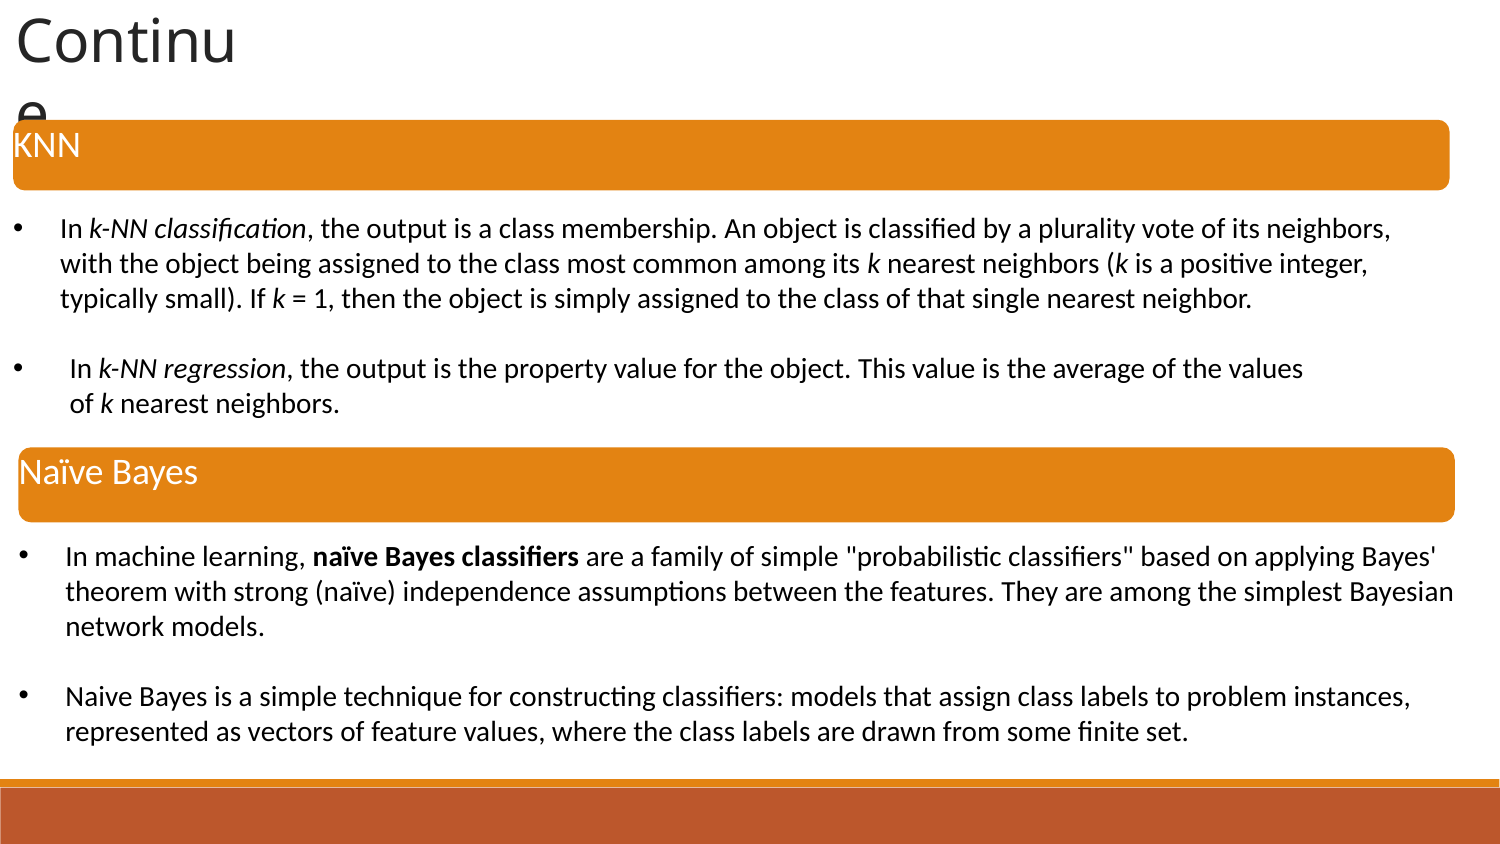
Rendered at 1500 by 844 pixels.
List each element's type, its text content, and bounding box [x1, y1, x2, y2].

text_box [0, 788, 1500, 844]
text_box [0, 779, 1500, 788]
text_box KNN In k-NN classification, the output is a class membership. An object is classified by a plurality vote of its neighbors, with the object being assigned to the class most common among its k nearest neighbors (k is a positive integer, typically small). If k = 1, then the object is simply assigned to the class of that single nearest neighbor. In k-NN regression, the output is the property value for the object. This value is the average of the values of k nearest neighbors. [13, 119, 1450, 191]
text_box Naïve Bayes In machine learning, naïve Bayes classifiers are a family of simple "probabilistic classifiers" based on applying Bayes' theorem with strong (naïve) independence assumptions between the features. They are among the simplest Bayesian network models. Naive Bayes is a simple technique for constructing classifiers: models that assign class labels to problem instances, represented as vectors of feature values, where the class labels are drawn from some finite set. [18, 447, 1455, 523]
title Continue… [12, 0, 272, 148]
